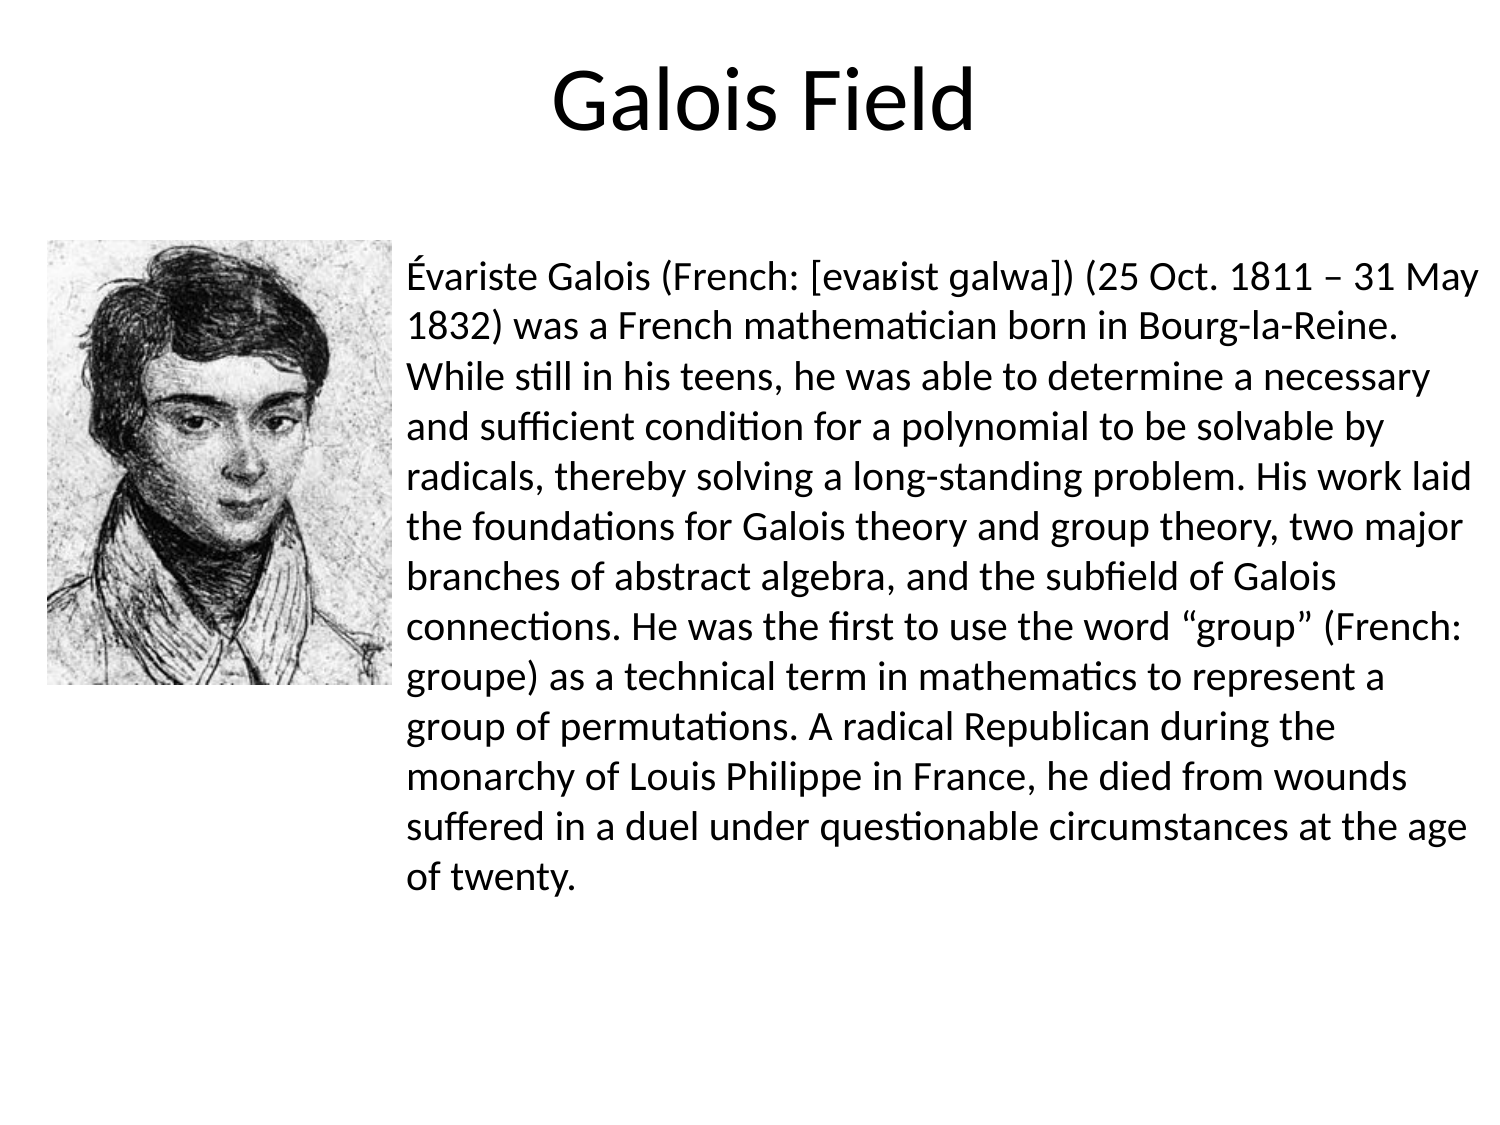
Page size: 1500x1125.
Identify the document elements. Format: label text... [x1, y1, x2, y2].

picture [47, 240, 392, 685]
title Galois Field [85, 24, 1465, 163]
text_box Évariste Galois (French: [evaʁist ɡalwa]) (25 Oct. 1811 – 31 May 1832) was a French mathematician born in Bourg-la-Reine. While still in his teens, he was able to determine a necessary and sufficient condition for a polynomial to be solvable by radicals, thereby solving a long-standing problem. His work laid the foundations for Galois theory and group theory, two major branches of abstract algebra, and the subfield of Galois connections. He was the first to use the word “group” (French: groupe) as a technical term in mathematics to represent a group of permutations. A radical Republican during the monarchy of Louis Philippe in France, he died from wounds suffered in a duel under questionable circumstances at the age of twenty. [391, 241, 1500, 951]
